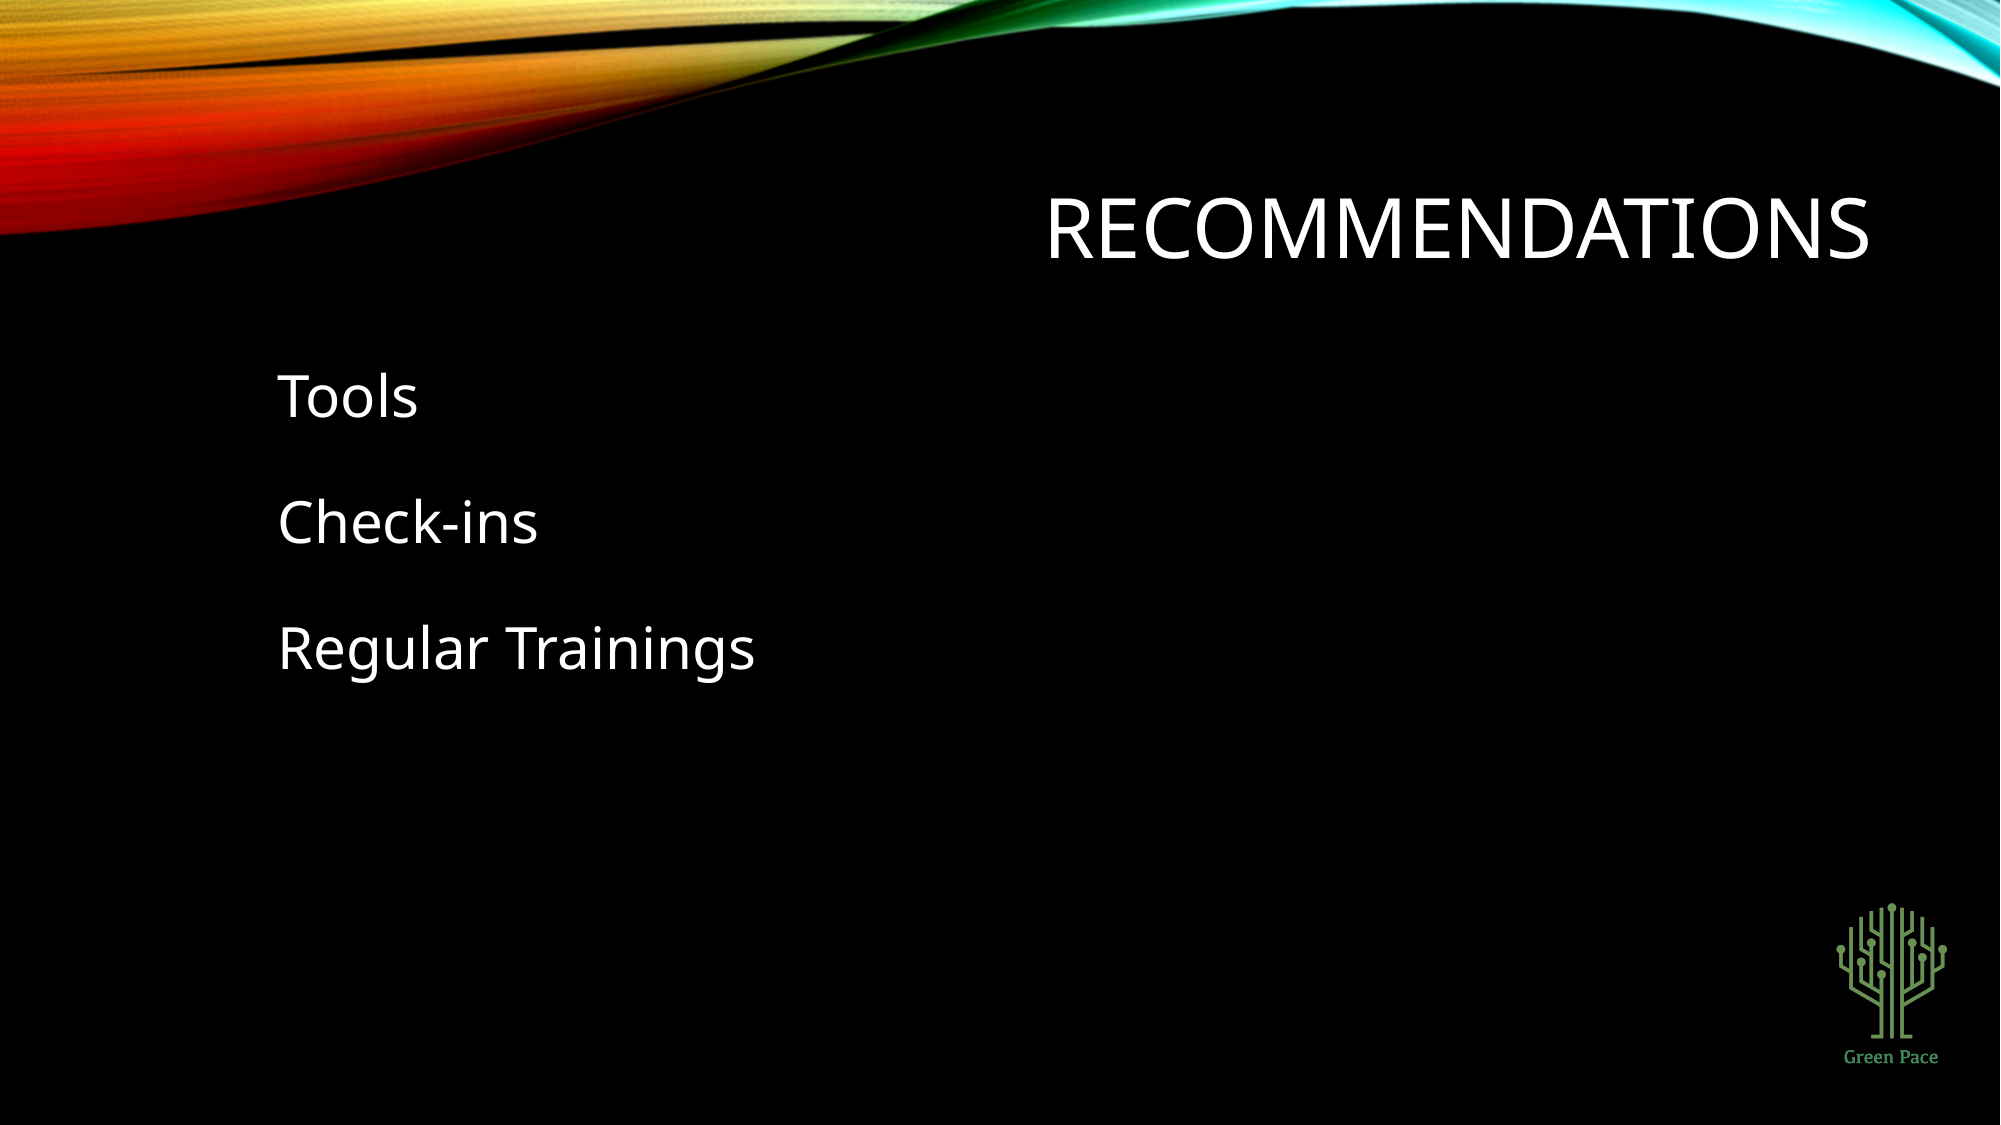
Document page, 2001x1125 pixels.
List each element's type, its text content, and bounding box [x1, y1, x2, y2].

picture [1817, 892, 1964, 1082]
title RECOMMENDATIONS [474, 125, 1888, 338]
list Tools Check-ins Regular Trainings [112, 360, 1888, 1021]
picture [0, 0, 2000, 237]
